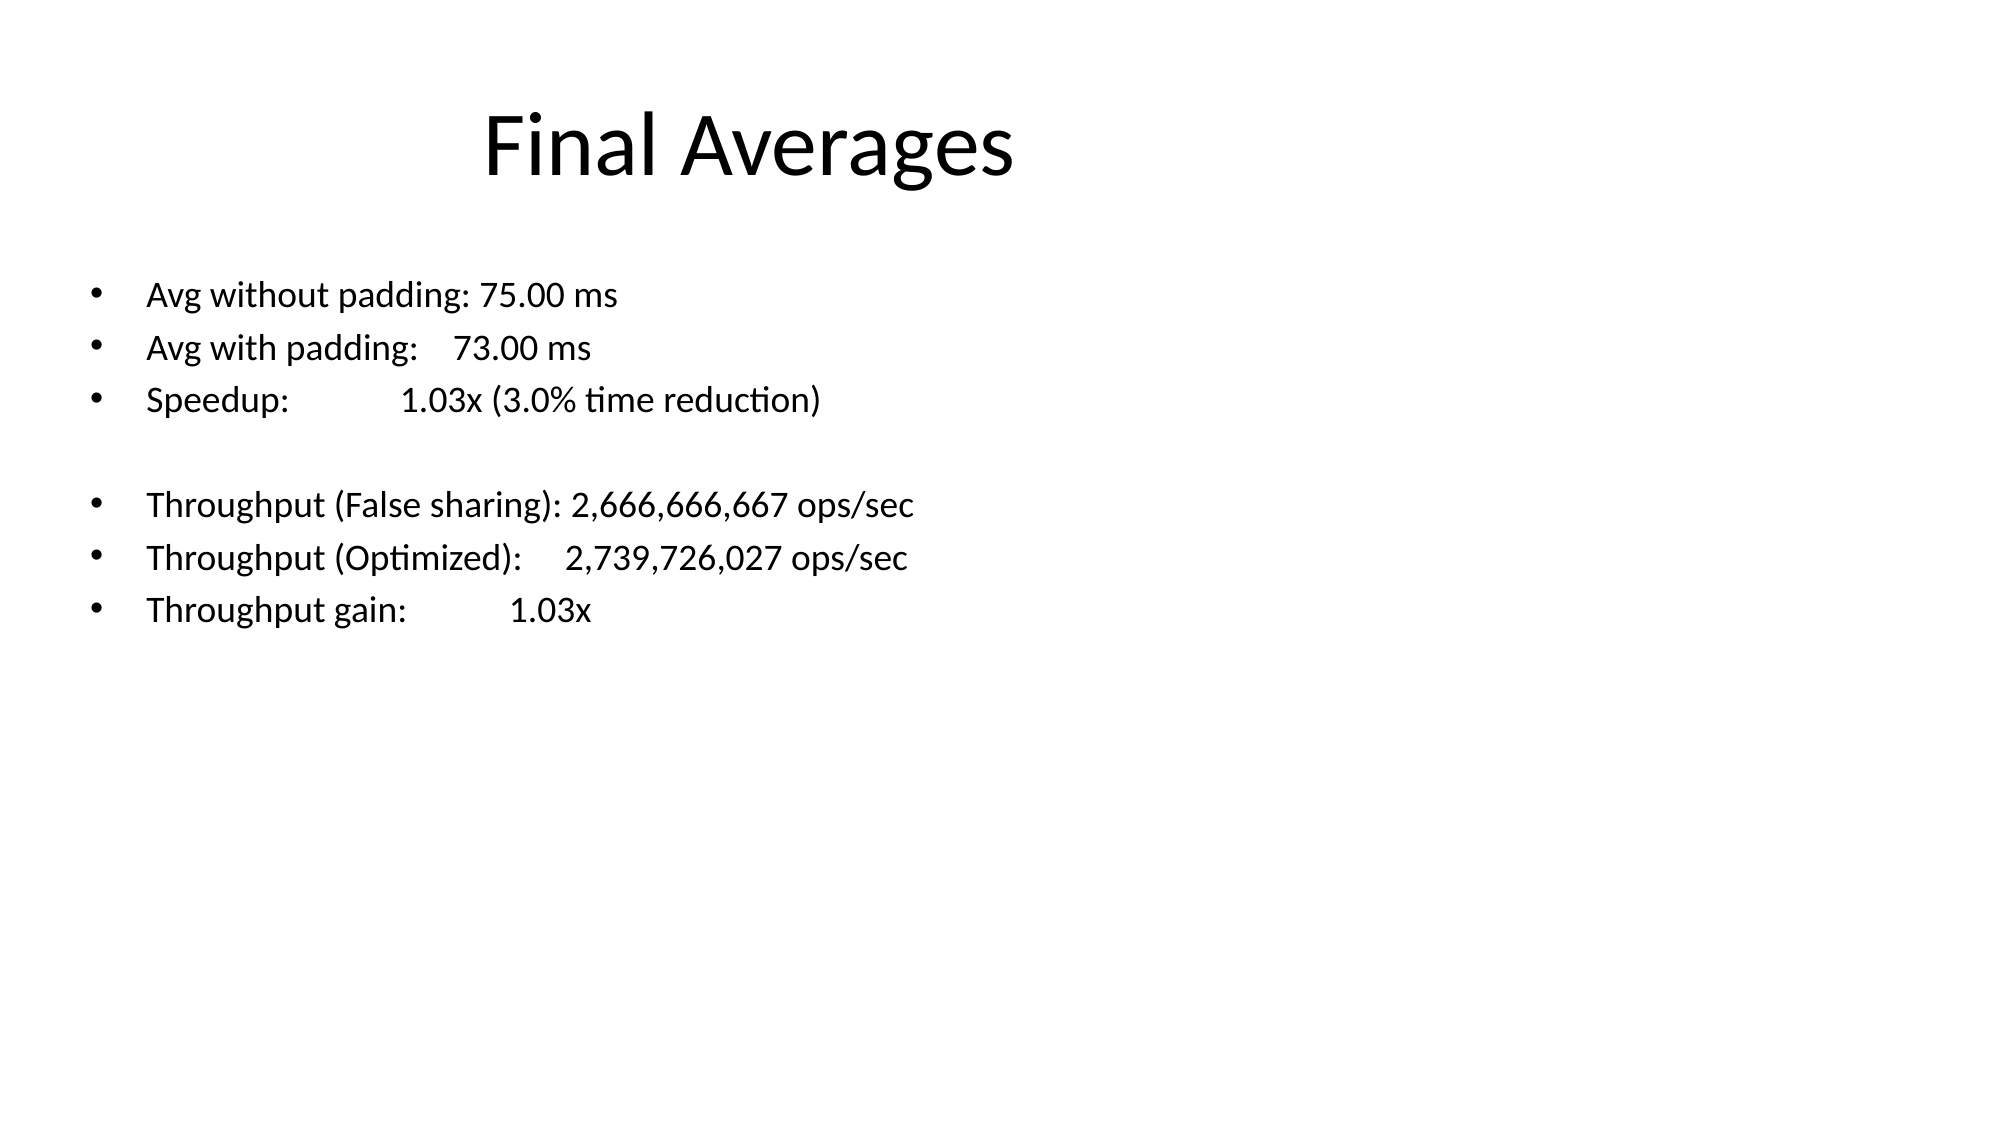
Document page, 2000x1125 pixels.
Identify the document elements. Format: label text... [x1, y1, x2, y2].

list Avg without padding: 75.00 ms Avg with padding: 73.00 ms Speedup: 1.03x (3.0% time reduction) Throughput (False sharing): 2,666,666,667 ops/sec Throughput (Optimized): 2,739,726,027 ops/sec Throughput gain: 1.03x [75, 262, 1425, 1005]
title Final Averages [75, 45, 1425, 233]
